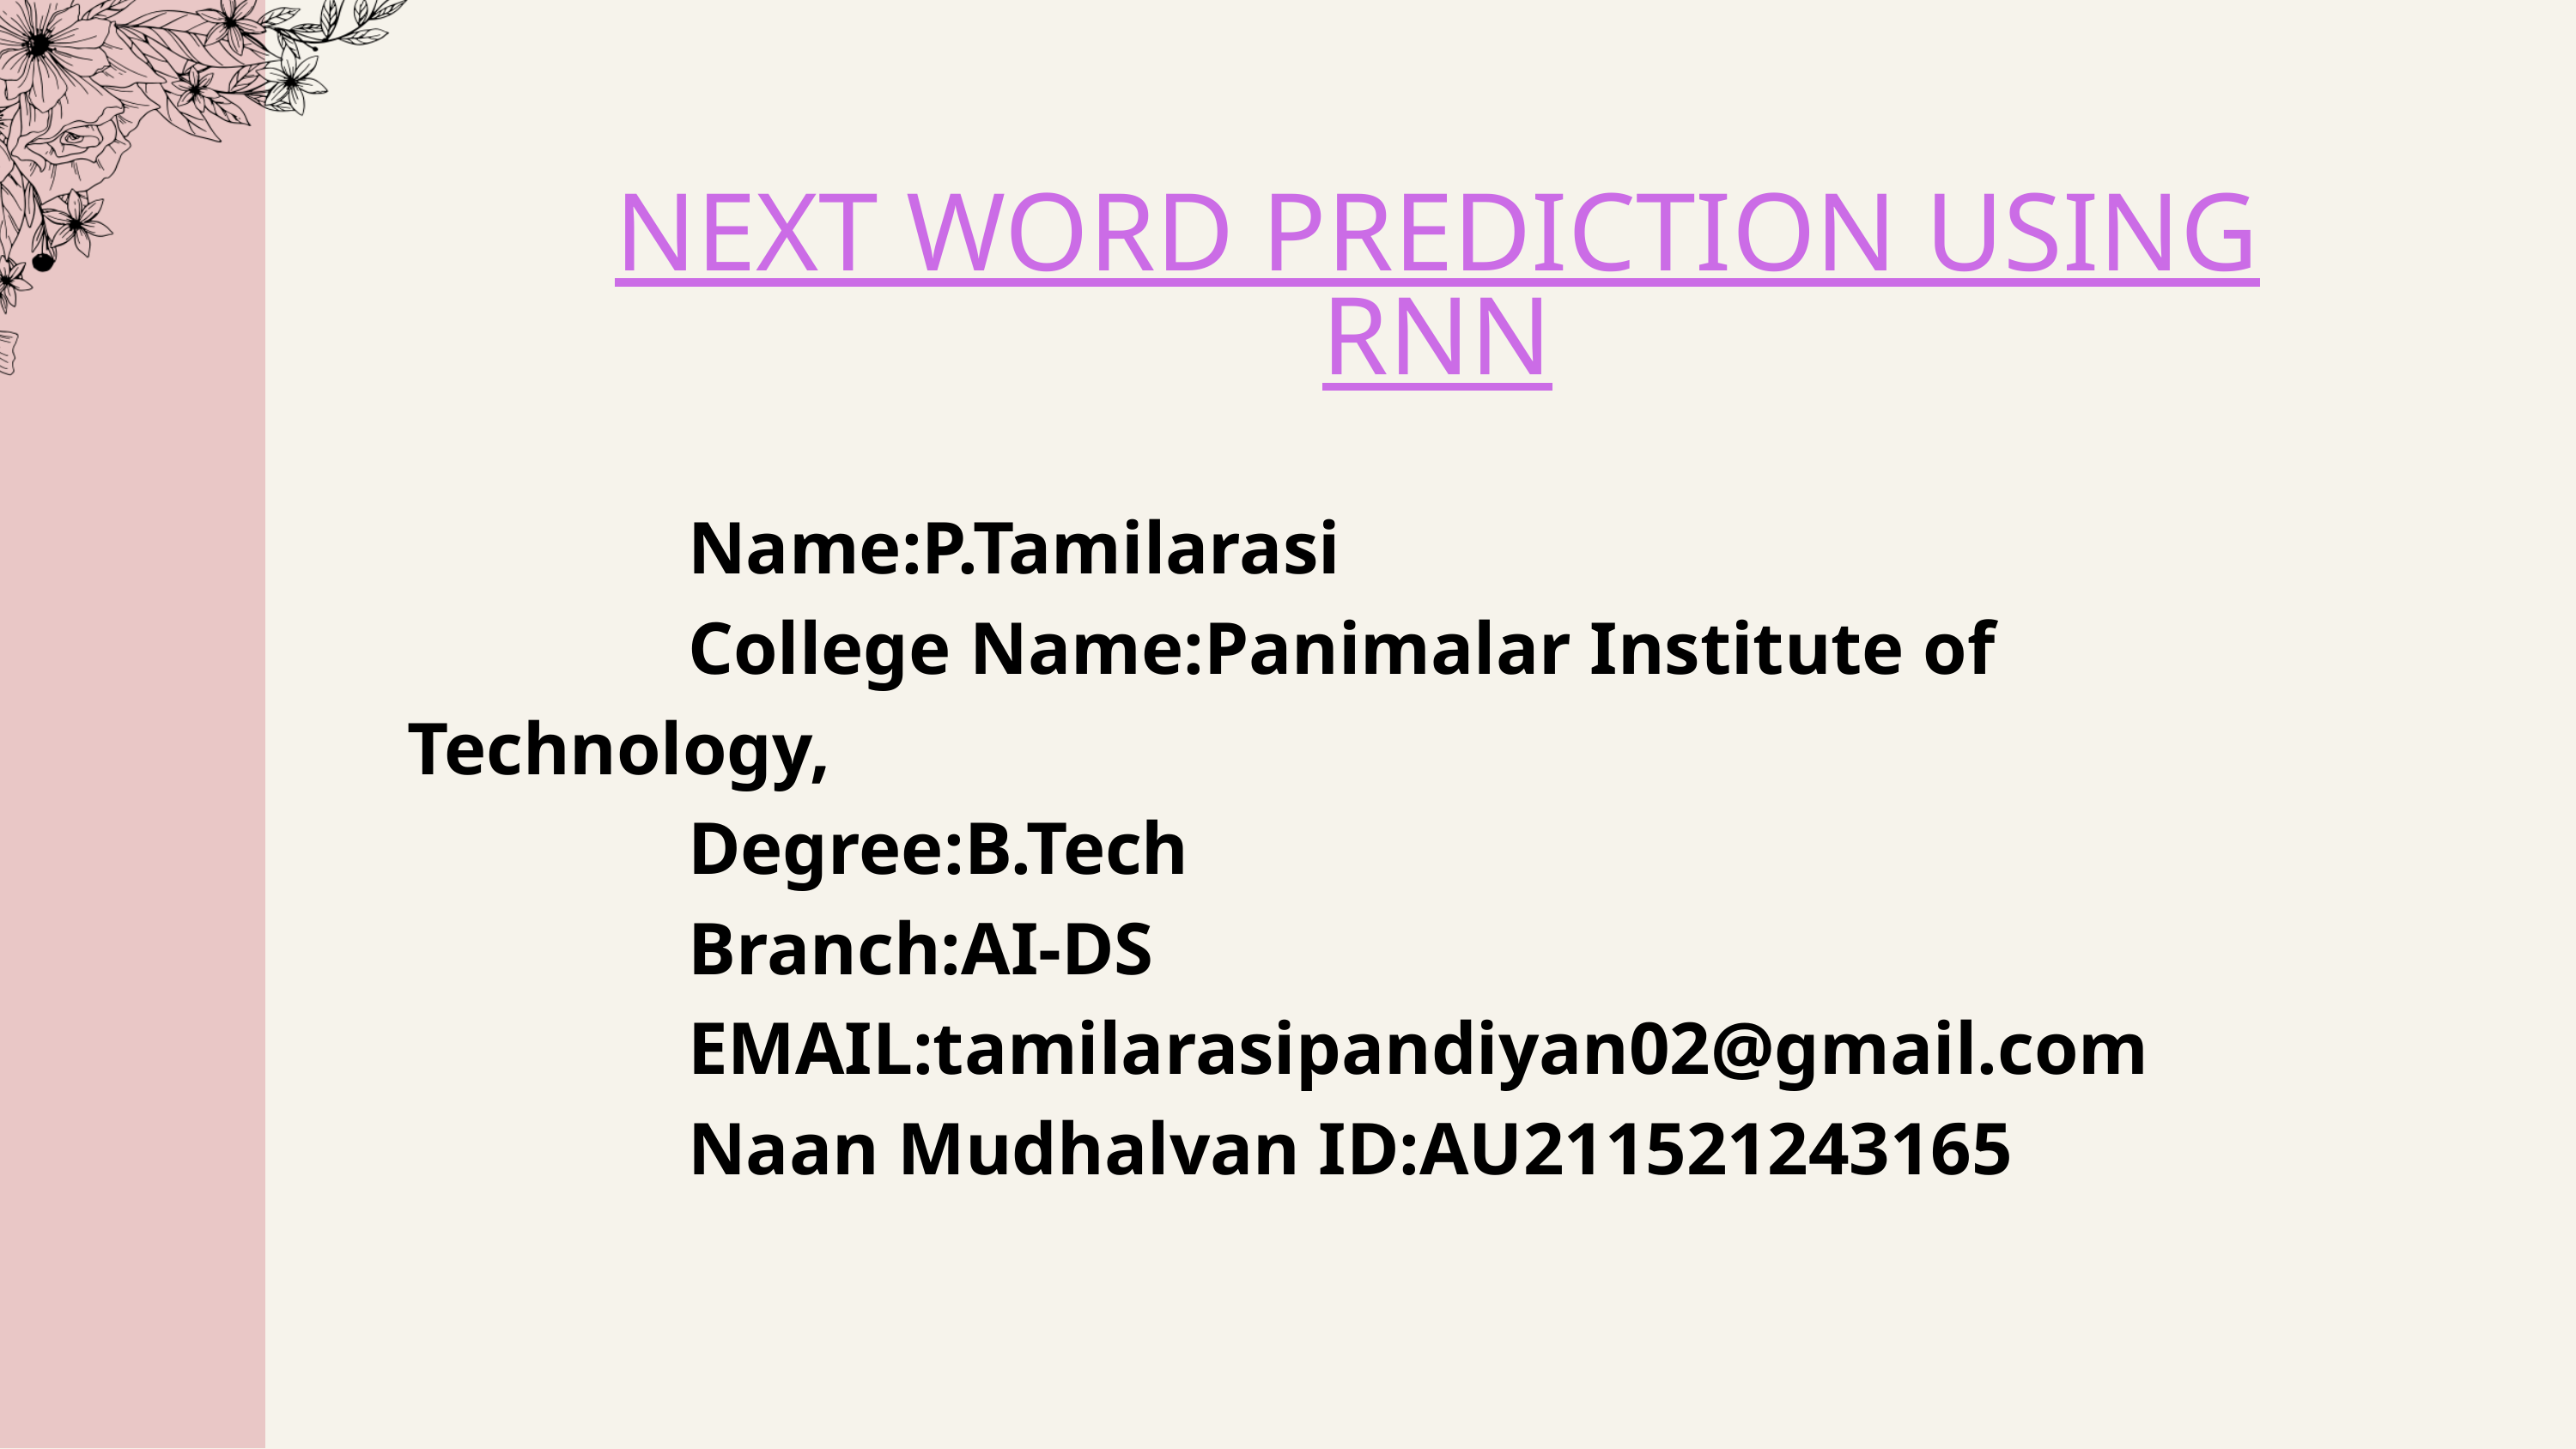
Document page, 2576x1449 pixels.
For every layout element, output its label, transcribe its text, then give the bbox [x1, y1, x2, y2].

text_box NEXT WORD PREDICTION USING RNN [600, 187, 2274, 397]
text_box [267, 0, 408, 392]
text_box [0, 0, 265, 1449]
text_box Name:P.Tamilarasi College Name:Panimalar Institute of Technology, Degree:B.Tech Branch:AI-DS EMAIL:tamilarasipandiyan02@gmail.com Naan Mudhalvan ID:AU211521243165 [407, 488, 2252, 1333]
